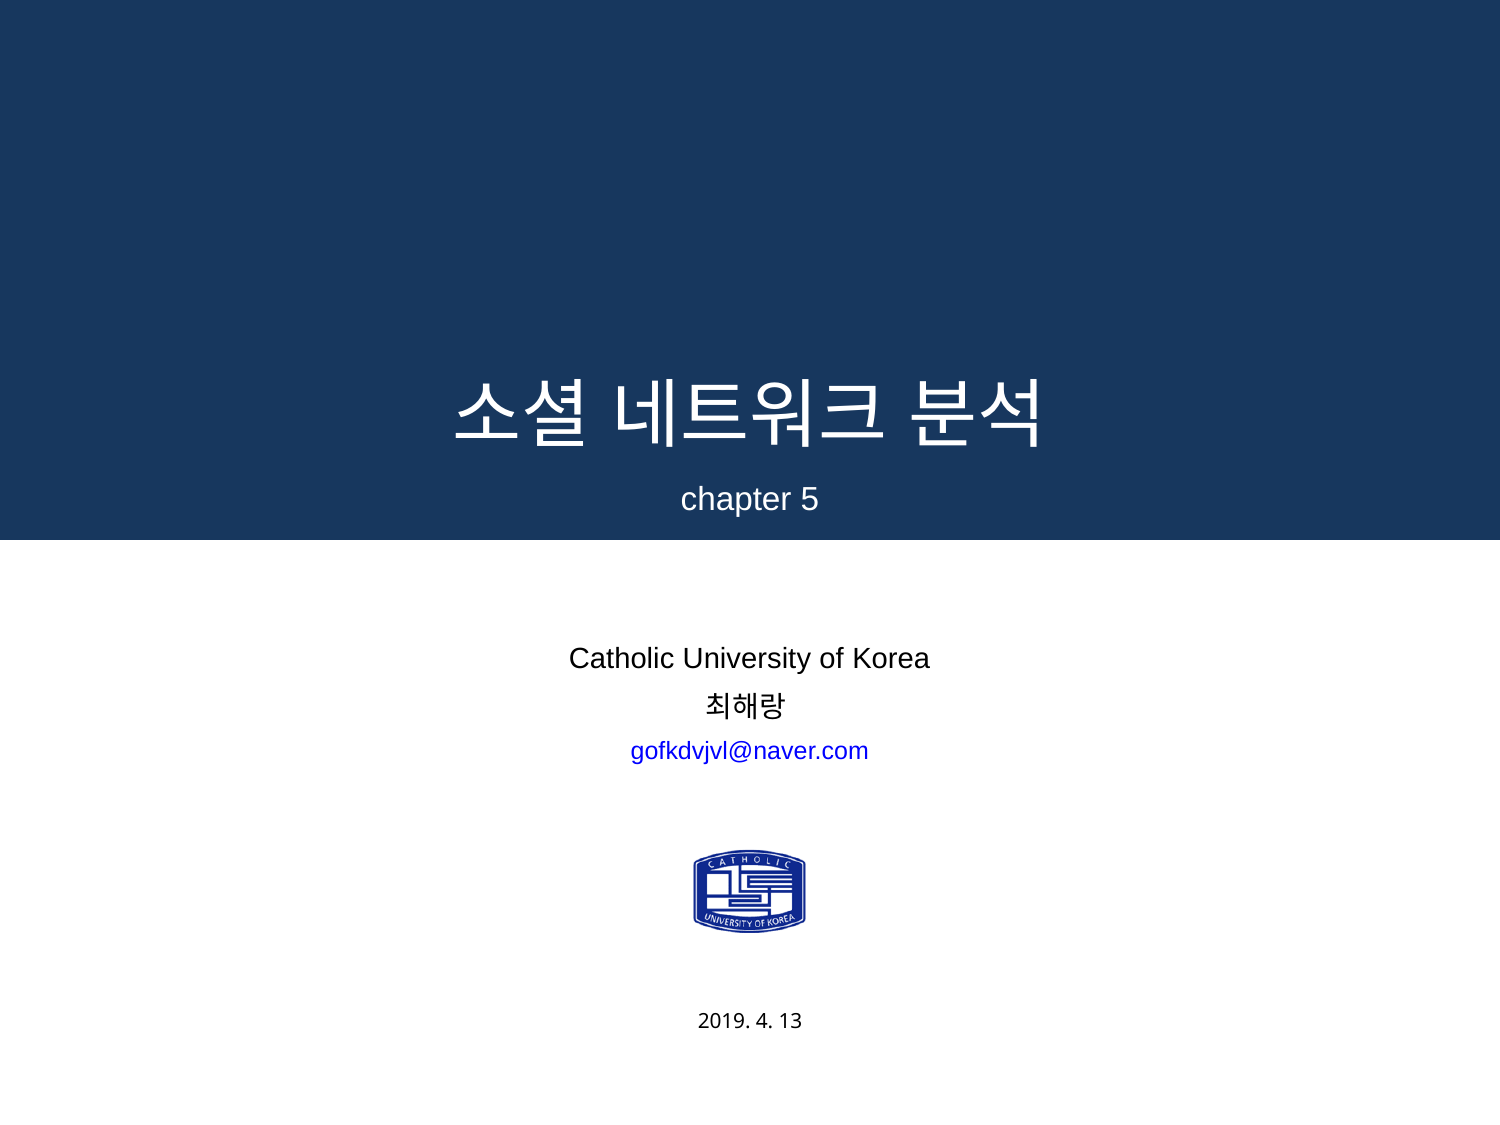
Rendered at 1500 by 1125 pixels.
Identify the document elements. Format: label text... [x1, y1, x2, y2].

picture [691, 846, 809, 936]
text_box Catholic University of Korea 최해랑 gofkdvjvl@naver.com [246, 617, 1254, 773]
text_box 2019. 4. 13 [497, 990, 1003, 1040]
text_box [0, 0, 1500, 542]
text_box 소셜 네트워크 분석 chapter 5 [76, 314, 1424, 524]
